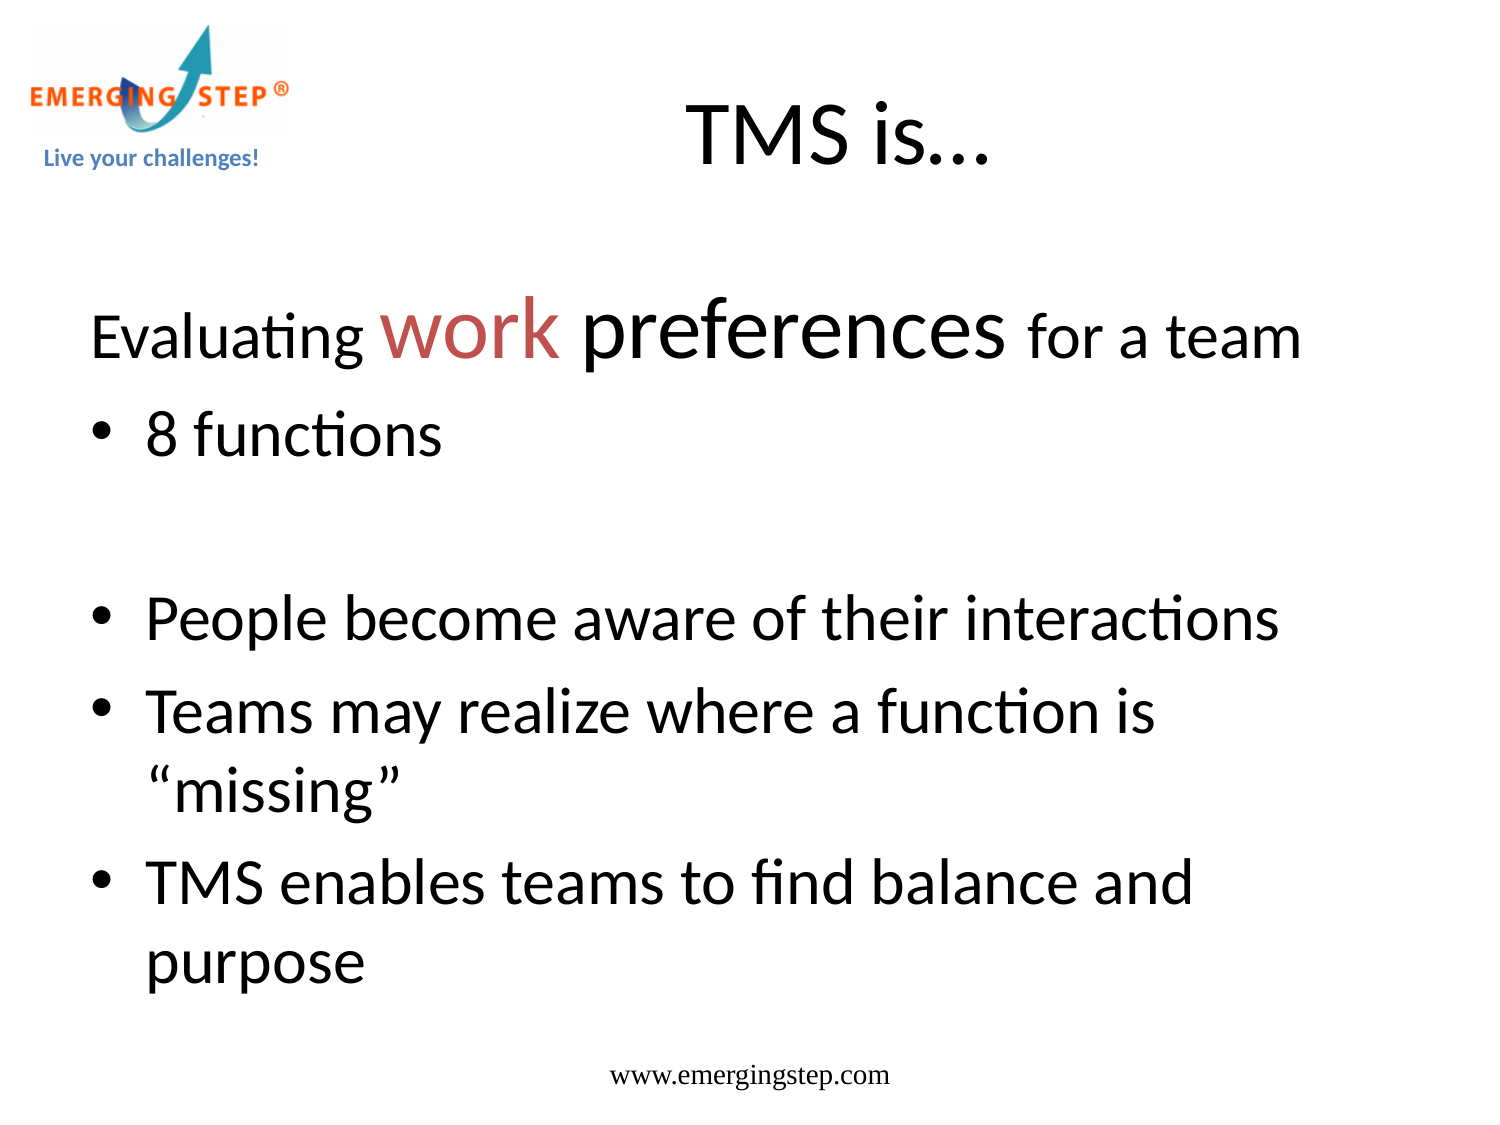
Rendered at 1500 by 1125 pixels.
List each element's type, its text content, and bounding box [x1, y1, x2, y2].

list Evaluating work preferences for a team 8 functions People become aware of their interactions Teams may realize where a function is “missing” TMS enables teams to find balance and purpose [75, 262, 1425, 1005]
picture [29, 24, 290, 134]
footer www.emergingstep.com [512, 1042, 988, 1103]
title TMS is… [453, 45, 1224, 210]
